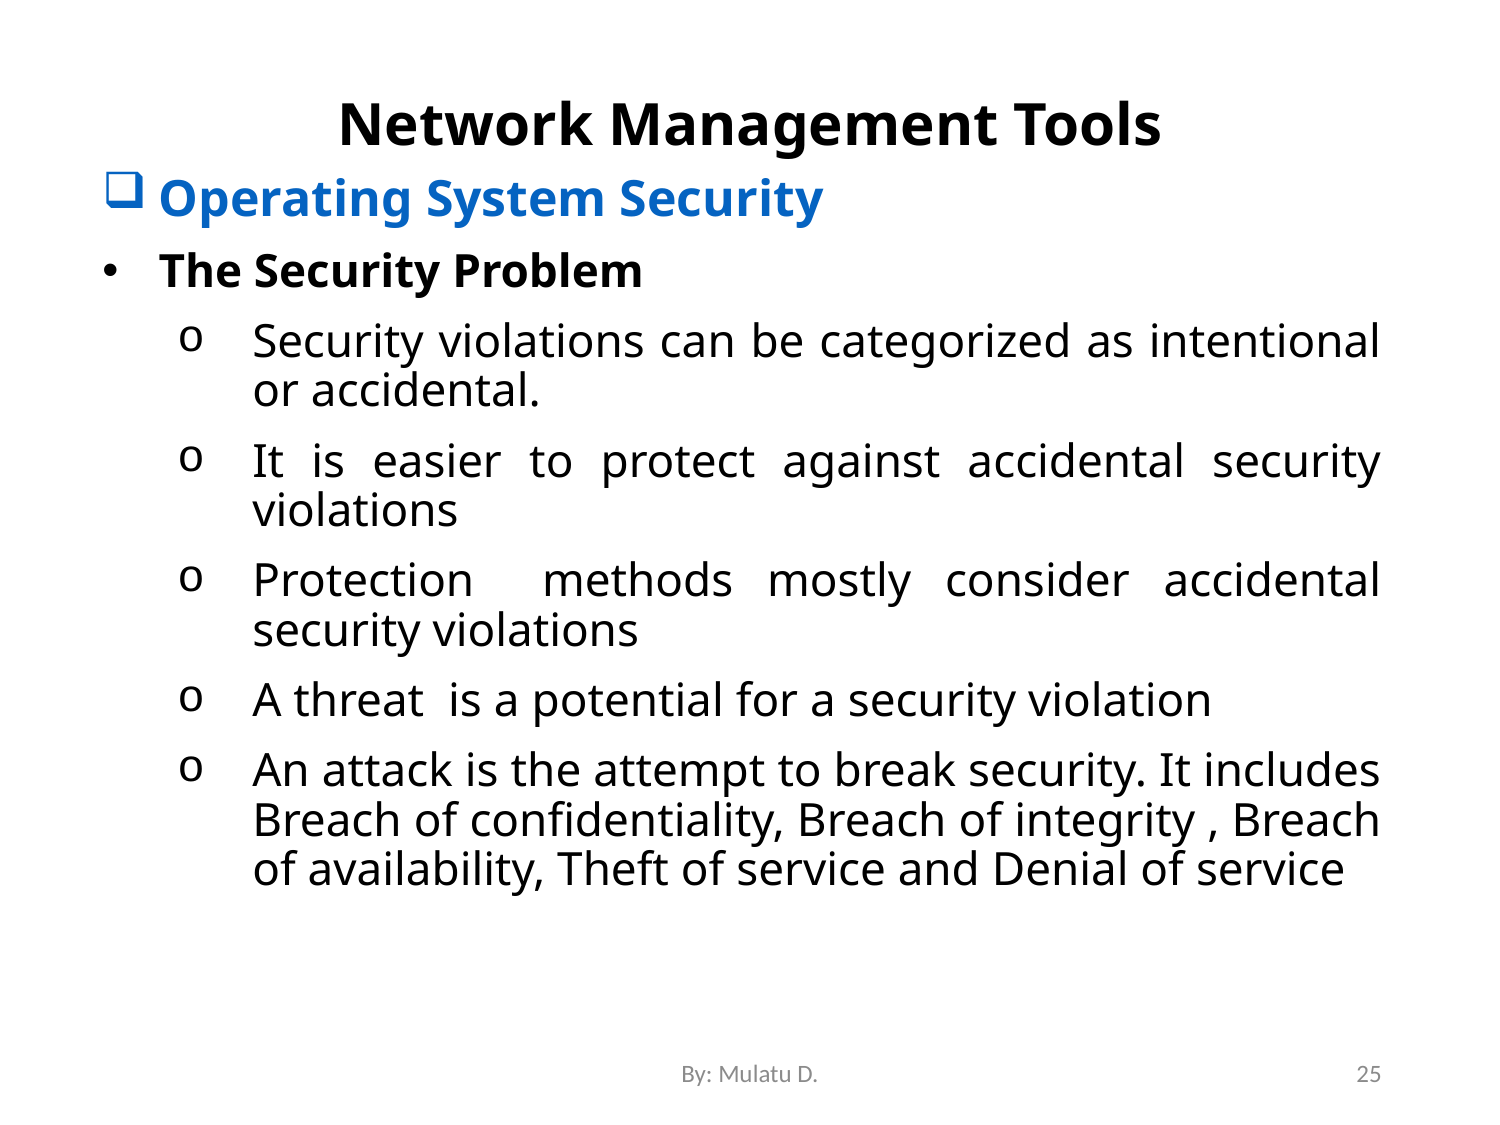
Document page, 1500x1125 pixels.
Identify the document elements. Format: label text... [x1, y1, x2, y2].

title Network Management Tools [87, 51, 1429, 166]
slide_number 25 [1059, 1042, 1397, 1103]
footer By: Mulatu D. [496, 1042, 1004, 1103]
subtitle Operating System Security The Security Problem Security violations can be categorized as intentional or accidental. It is easier to protect against accidental security violations Protection methods mostly consider accidental security violations A threat is a potential for a security violation An attack is the attempt to break security. It includes Breach of confidentiality, Breach of integrity , Breach of availability, Theft of service and Denial of service [87, 165, 1397, 1066]
